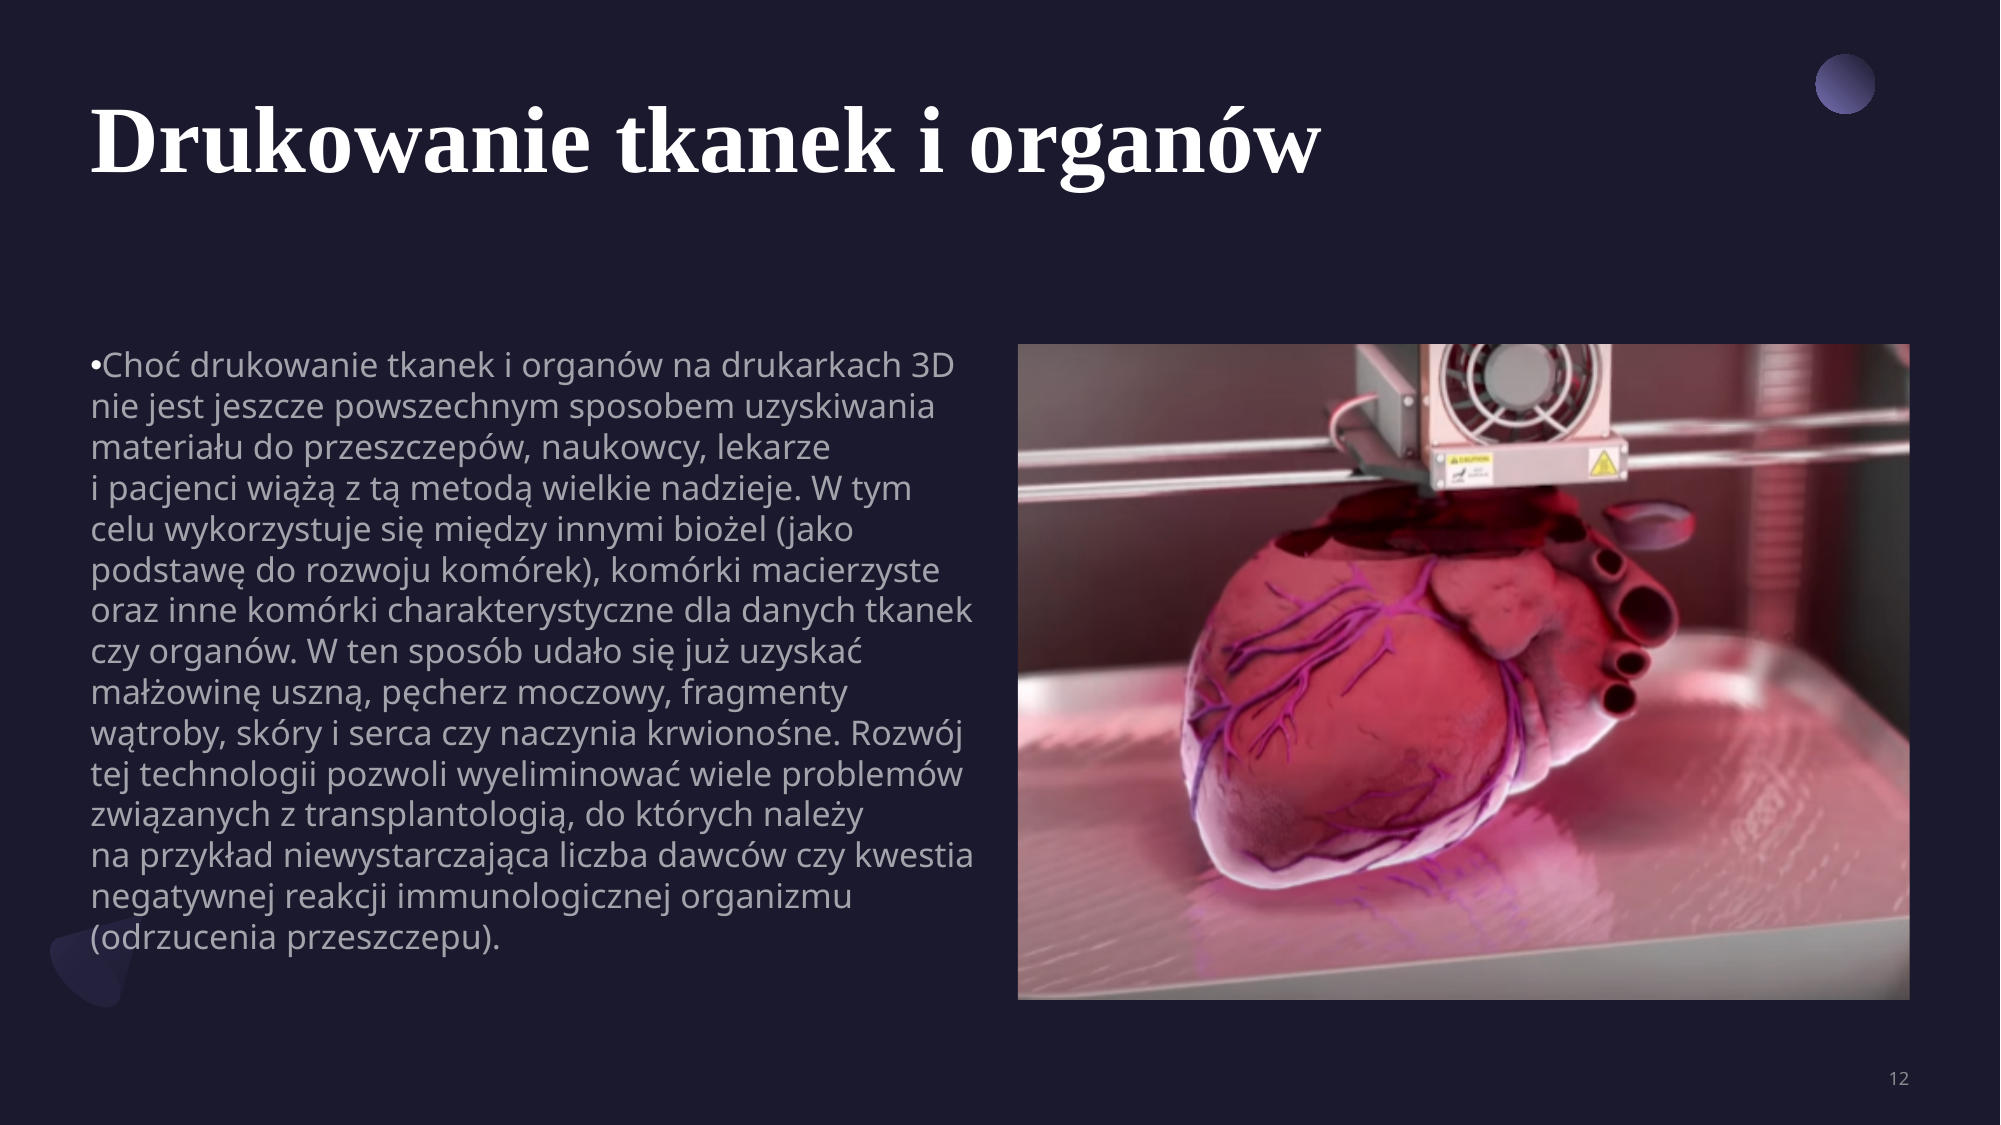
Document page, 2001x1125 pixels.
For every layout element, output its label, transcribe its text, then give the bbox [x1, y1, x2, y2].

slide_number 12 [1632, 1067, 1910, 1093]
text_box Choć drukowanie tkanek i organów na drukarkach 3D nie jest jeszcze powszechnym sposobem uzyskiwania materiału do przeszczepów, naukowcy, lekarze i pacjenci wiążą z tą metodą wielkie nadzieje. W tym celu wykorzystuje się między innymi biożel (jako podstawę do rozwoju komórek), komórki macierzyste oraz inne komórki charakterystyczne dla danych tkanek czy organów. W ten sposób udało się już uzyskać małżowinę uszną, pęcherz moczowy, fragmenty wątroby, skóry i serca czy naczynia krwionośne. Rozwój tej technologii pozwoli wyeliminować wiele problemów związanych z transplantologią, do których należy na przykład niewystarczająca liczba dawców czy kwestia negatywnej reakcji immunologicznej organizmu (odrzucenia przeszczepu). [90, 343, 982, 1000]
title Drukowanie tkanek i organów [90, 90, 1910, 309]
picture [1017, 343, 1910, 1000]
